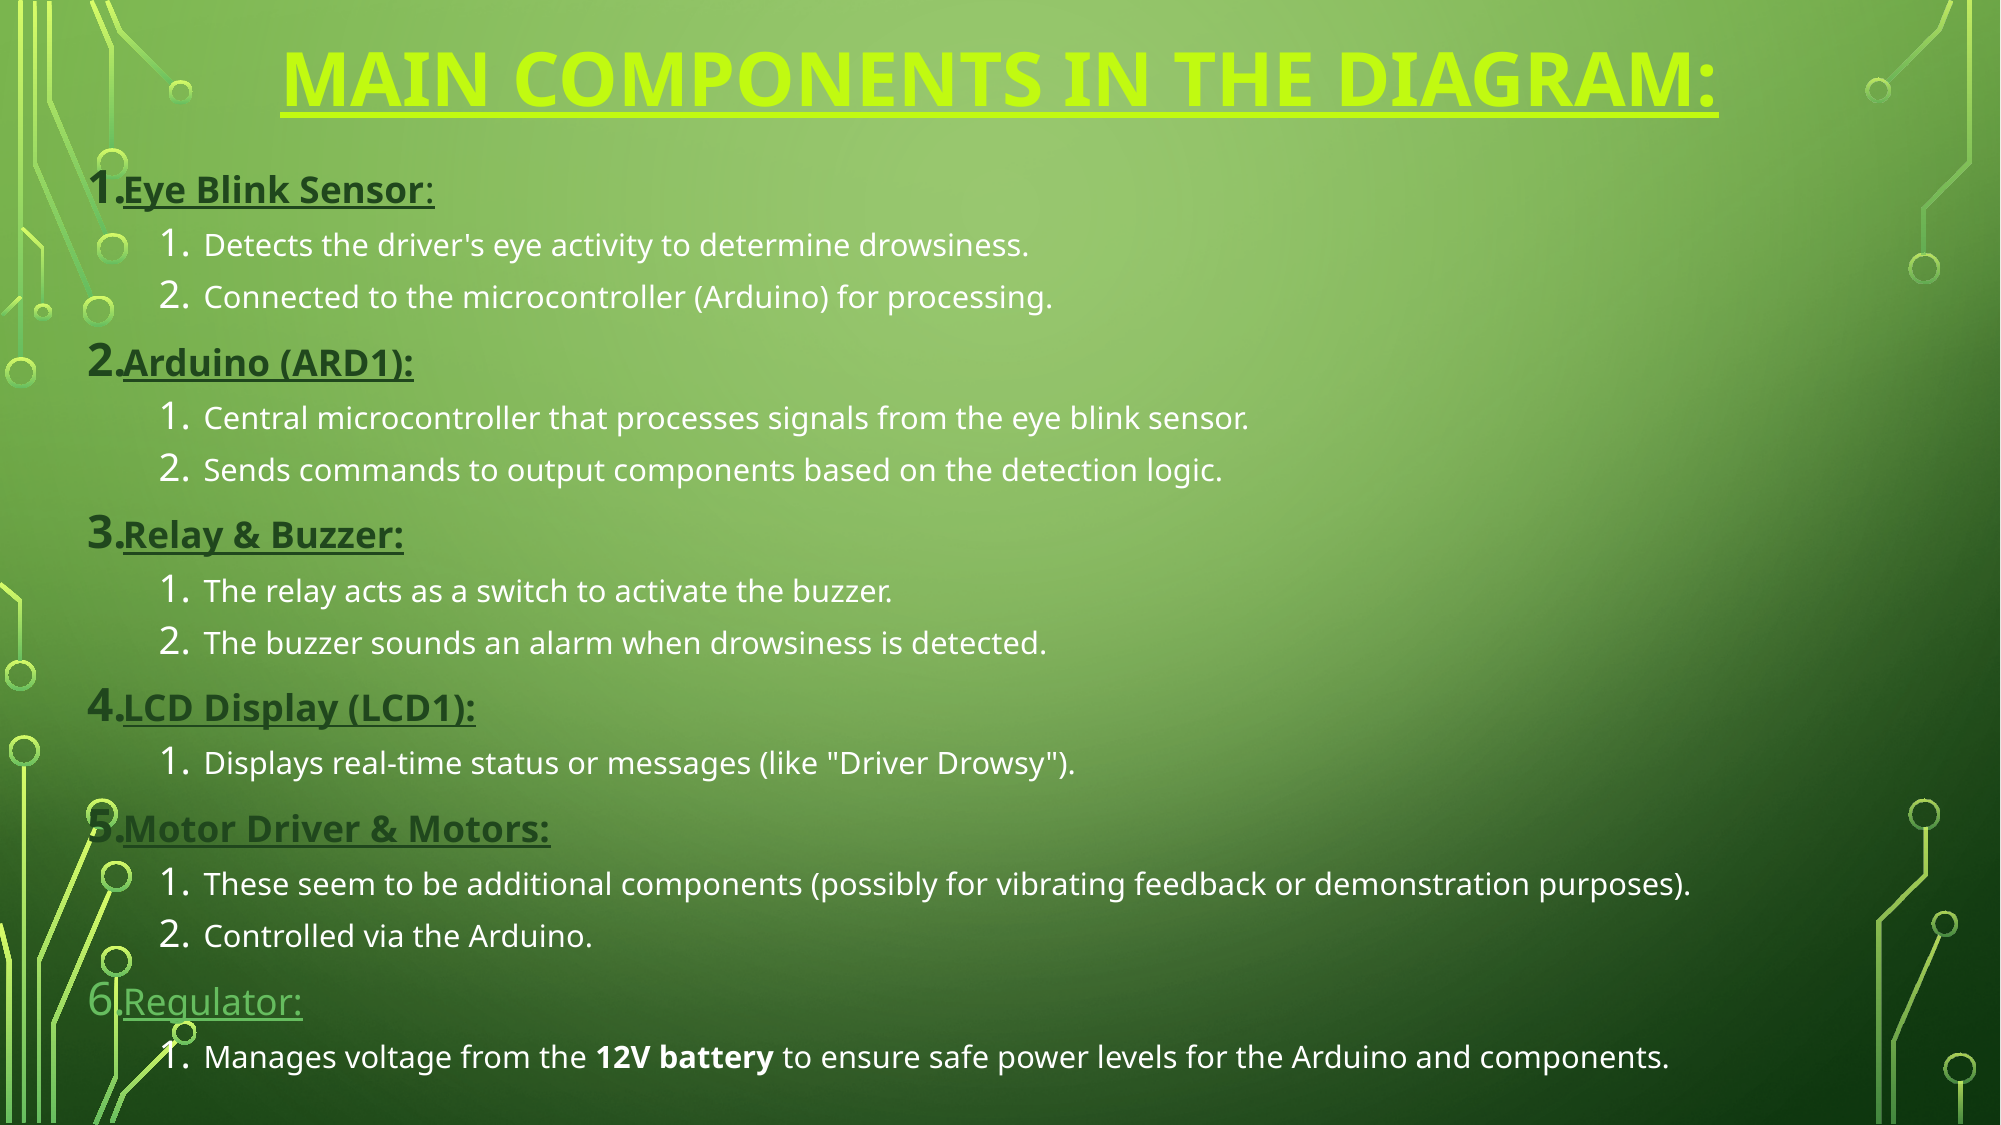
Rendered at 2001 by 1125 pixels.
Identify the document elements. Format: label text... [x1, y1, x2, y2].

title Main Components in the Diagram: [187, 0, 1813, 149]
list Eye Blink Sensor: Detects the driver's eye activity to determine drowsiness. Connected to the microcontroller (Arduino) for processing. Arduino (ARD1): Central microcontroller that processes signals from the eye blink sensor. Sends commands to output components based on the detection logic. Relay & Buzzer: The relay acts as a switch to activate the buzzer. The buzzer sounds an alarm when drowsiness is detected. LCD Display (LCD1): Displays real-time status or messages (like "Driver Drowsy"). Motor Driver & Motors: These seem to be additional components (possibly for vibrating feedback or demonstration purposes). Controlled via the Arduino. Regulator: Manages voltage from the 12V battery to ensure safe power levels for the Arduino and components. [72, 149, 2000, 1090]
